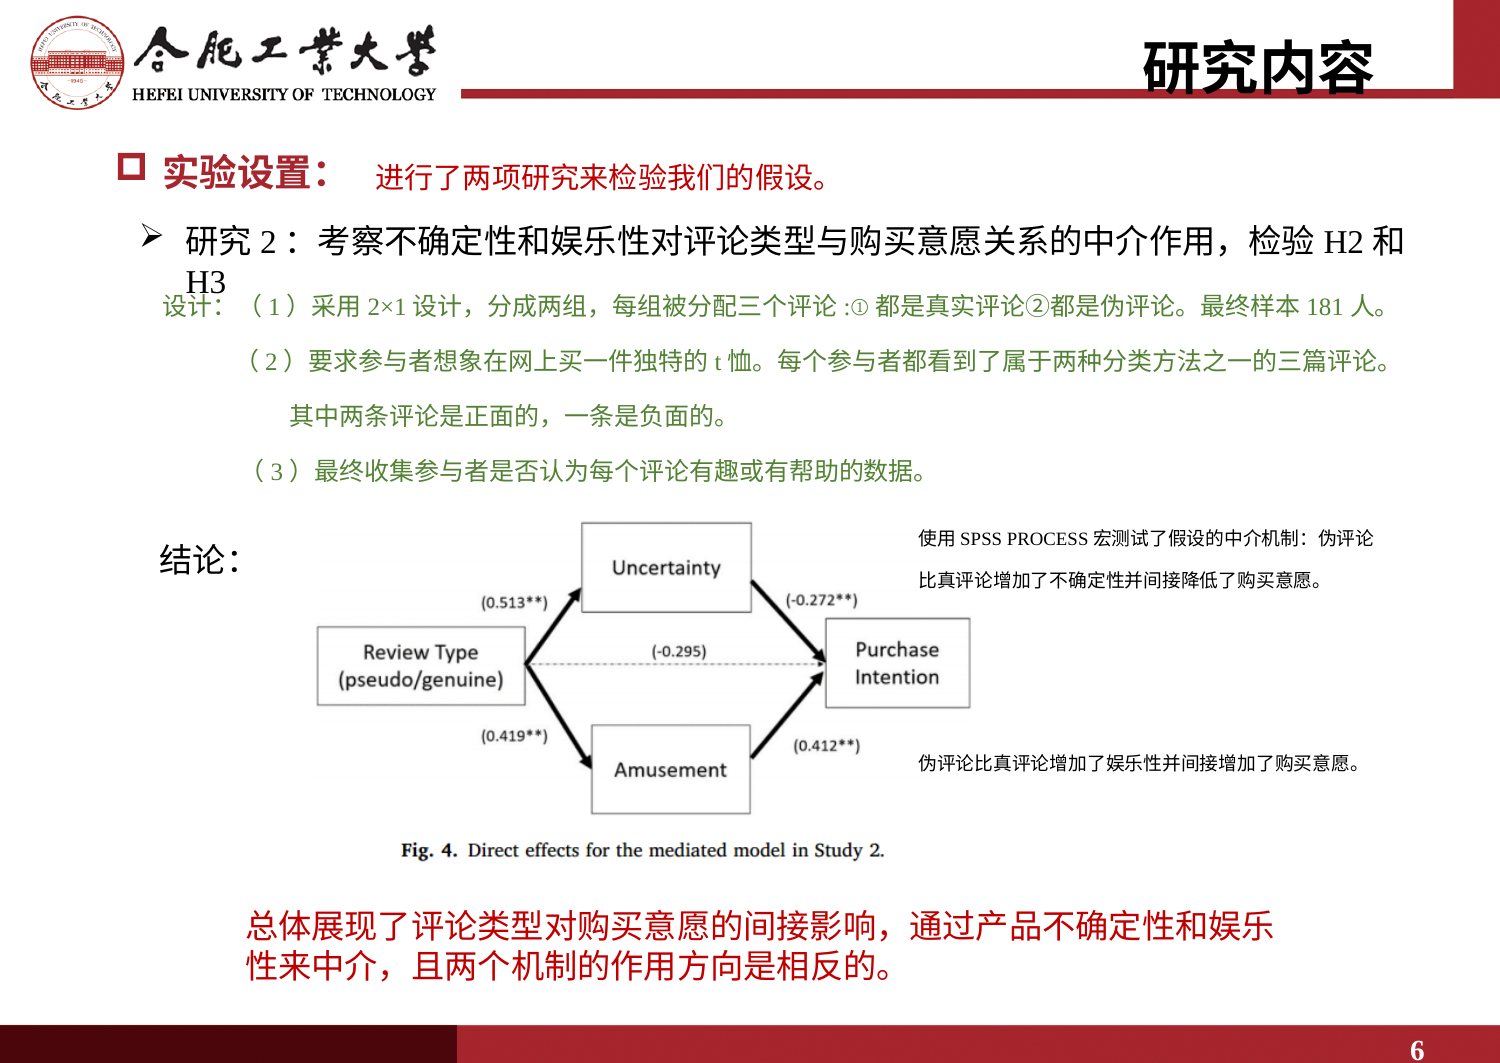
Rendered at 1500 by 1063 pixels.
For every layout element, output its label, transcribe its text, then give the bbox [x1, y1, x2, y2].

picture [0, 0, 1500, 1063]
text_box [1395, 1024, 1500, 1063]
text_box 研究内容 [1127, 0, 1435, 109]
text_box 设计：（1）采用2×1设计，分成两组，每组被分配三个评论:①都是真实评论②都是伪评论。最终样本181人。 （2）要求参与者想象在网上买一件独特的t恤。每个参与者都看到了属于两种分类方法之一的三篇评论。 其中两条评论是正面的，一条是负面的。 （3）最终收集参与者是否认为每个评论有趣或有帮助的数据。 [147, 283, 1500, 573]
text_box 结论： [144, 531, 1482, 887]
text_box 实验设置： [100, 141, 933, 202]
text_box 伪评论比真评论增加了娱乐性并间接增加了购买意愿。 [1014, 744, 1404, 782]
text_box 总体展现了评论类型对购买意愿的间接影响，通过产品不确定性和娱乐性来中介，且两个机制的作用方向是相反的。 [230, 897, 1316, 993]
text_box 使用SPSS PROCESS宏测试了假设的中介机制：伪评论比真评论增加了不确定性并间接降低了购买意愿。 [1014, 519, 1404, 602]
text_box 进行了两项研究来检验我们的假设。 [360, 151, 1112, 202]
picture [312, 495, 1014, 880]
text_box 研究2：考察不确定性和娱乐性对评论类型与购买意愿关系的中介作用，检验H2和H3 [123, 212, 1462, 296]
